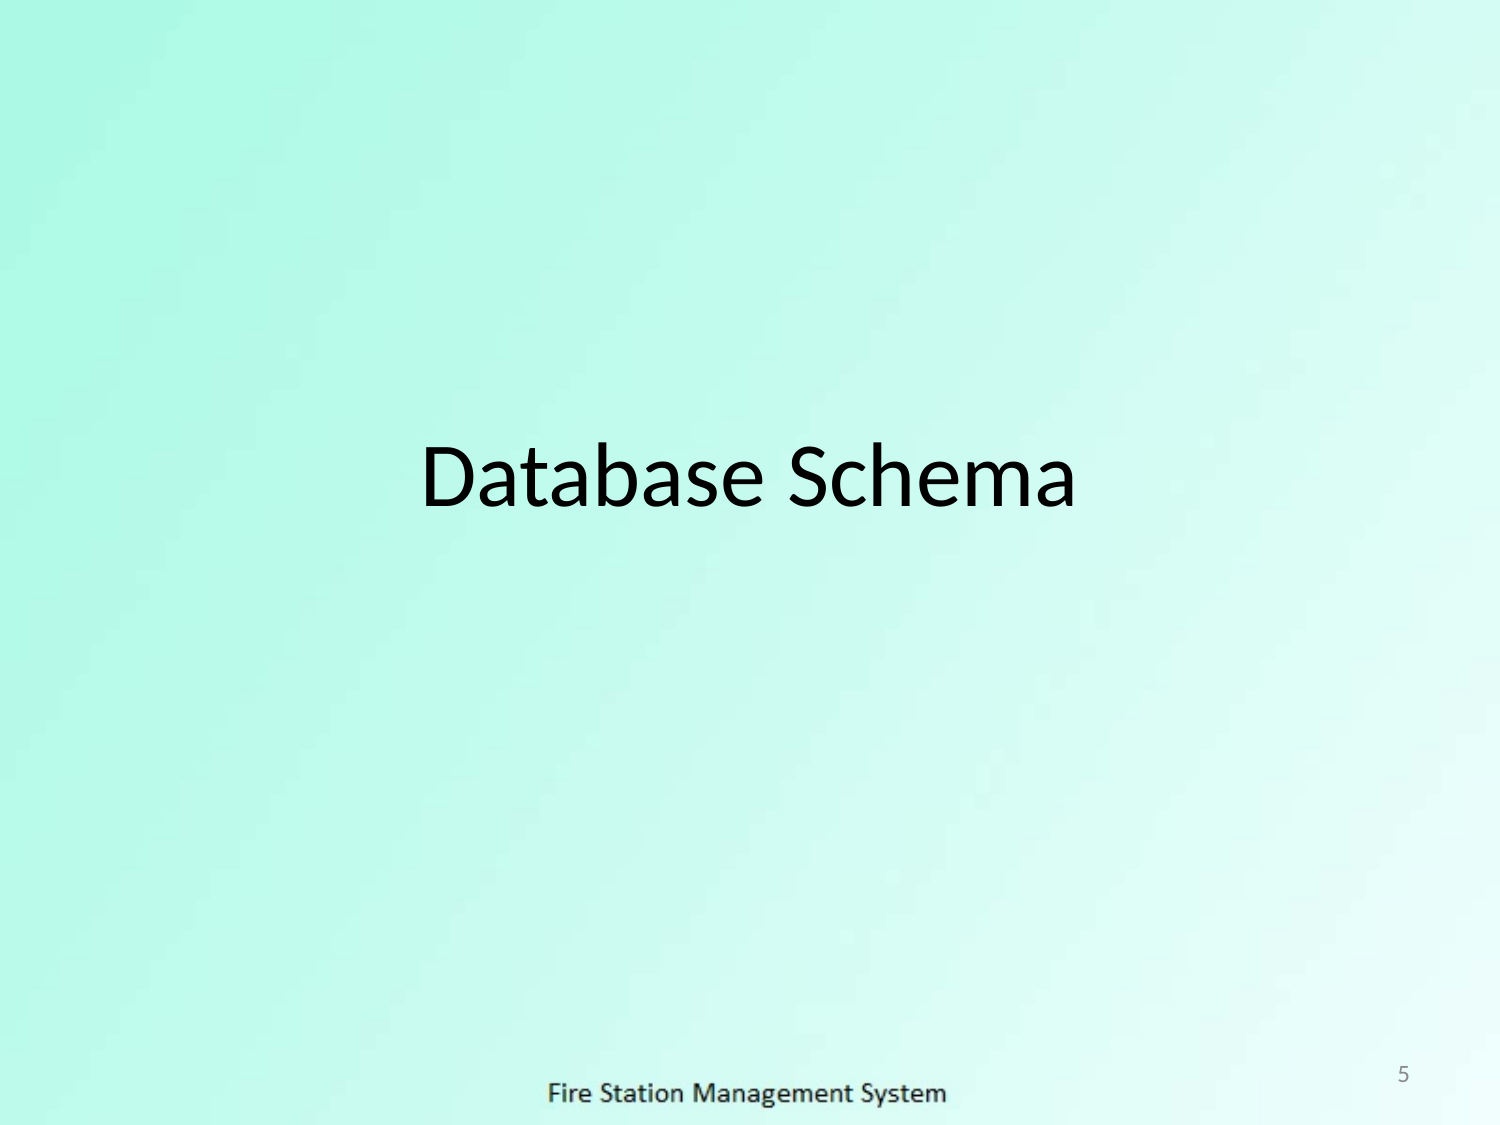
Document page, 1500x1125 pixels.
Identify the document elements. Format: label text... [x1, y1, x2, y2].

title Database Schema [112, 349, 1388, 591]
slide_number 5 [1074, 1042, 1425, 1103]
picture [0, 0, 1500, 1125]
